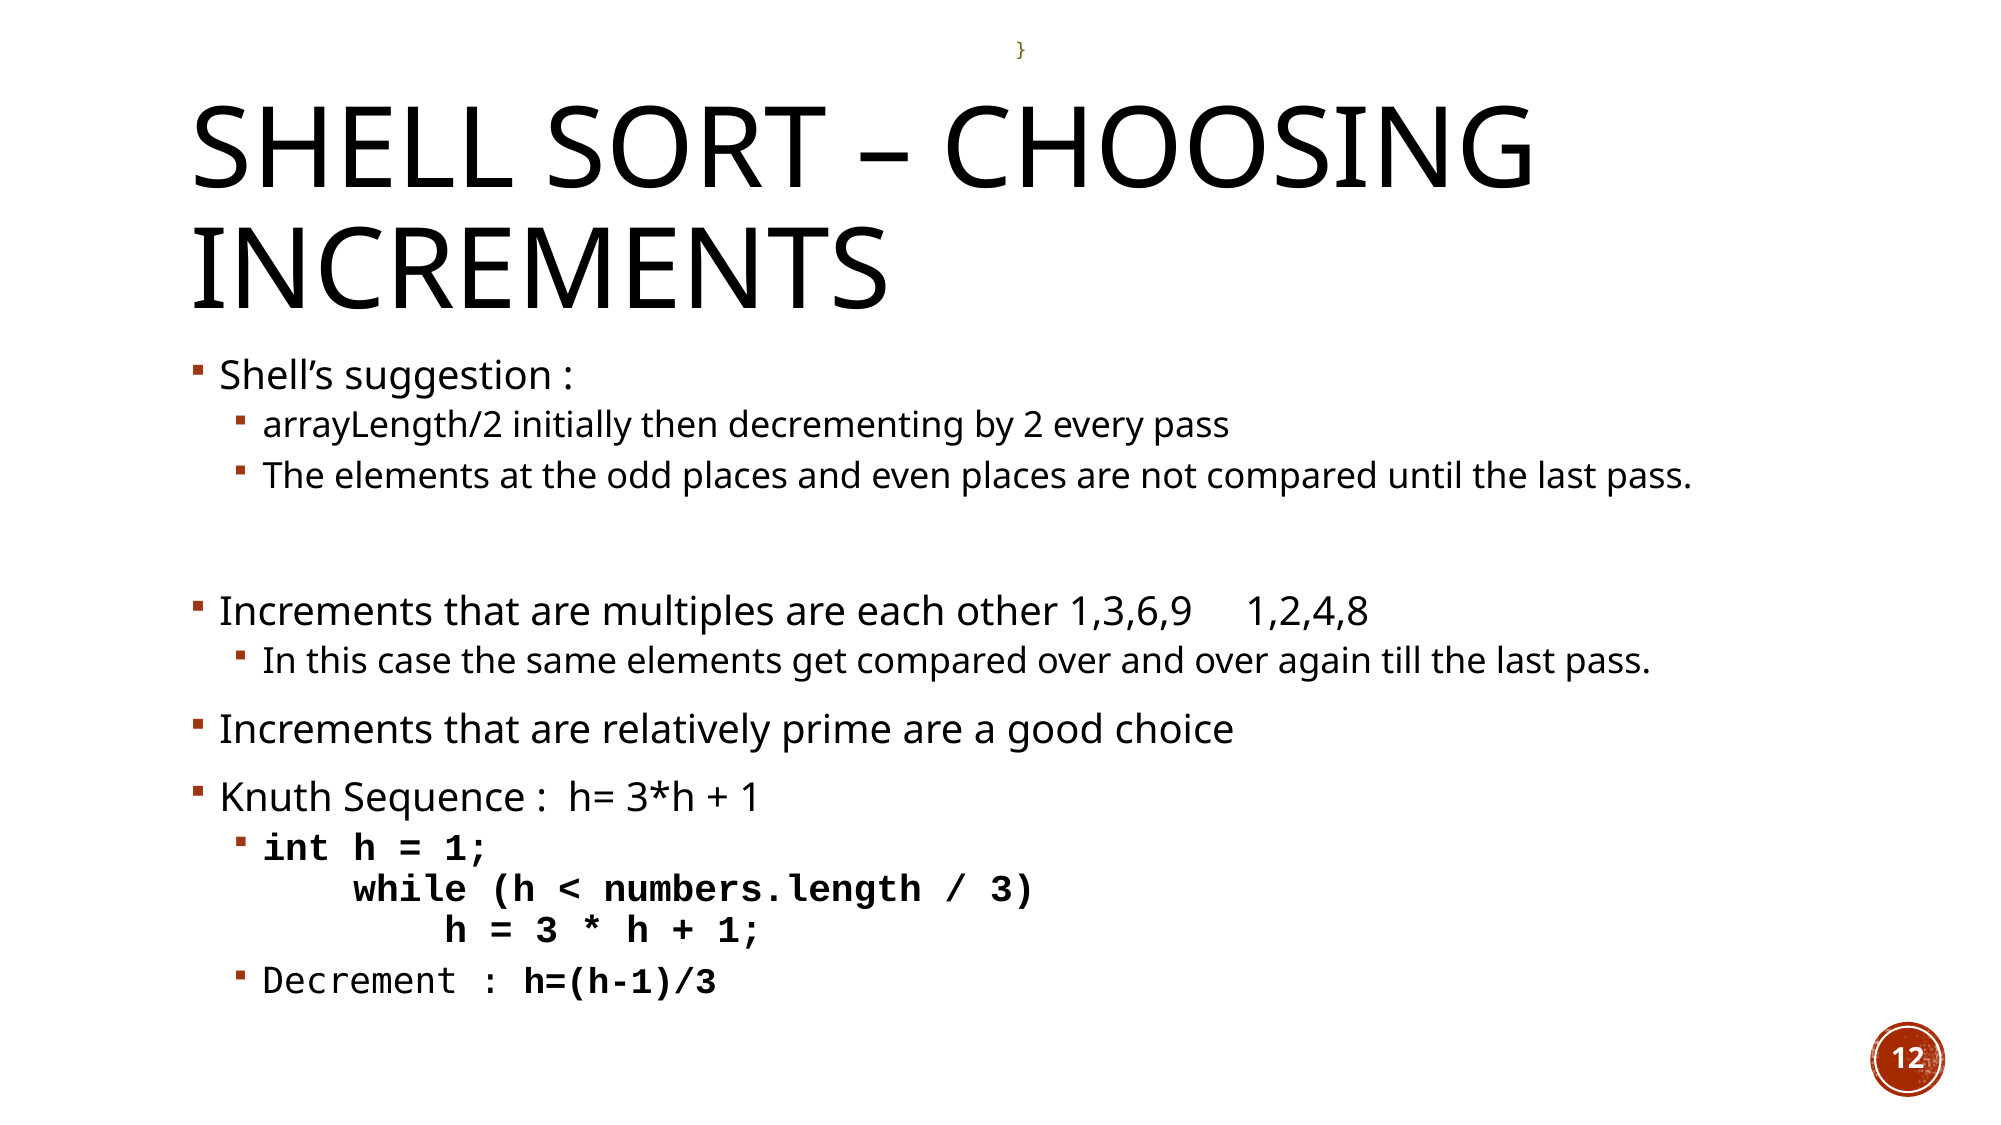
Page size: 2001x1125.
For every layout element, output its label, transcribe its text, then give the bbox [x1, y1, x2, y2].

list Shell’s suggestion : arrayLength/2 initially then decrementing by 2 every pass The elements at the odd places and even places are not compared until the last pass. Increments that are multiples are each other 1,3,6,9 1,2,4,8 In this case the same elements get compared over and over again till the last pass. Increments that are relatively prime are a good choice Knuth Sequence : h= 3*h + 1 int h = 1; while (h < numbers.length / 3) h = 3 * h + 1; Decrement : h=(h-1)/3 [175, 348, 1826, 1013]
text_box } [970, 14, 1030, 61]
slide_number 12 [1855, 1028, 1961, 1089]
title Shell Sort – Choosing Increments [175, 79, 1826, 344]
